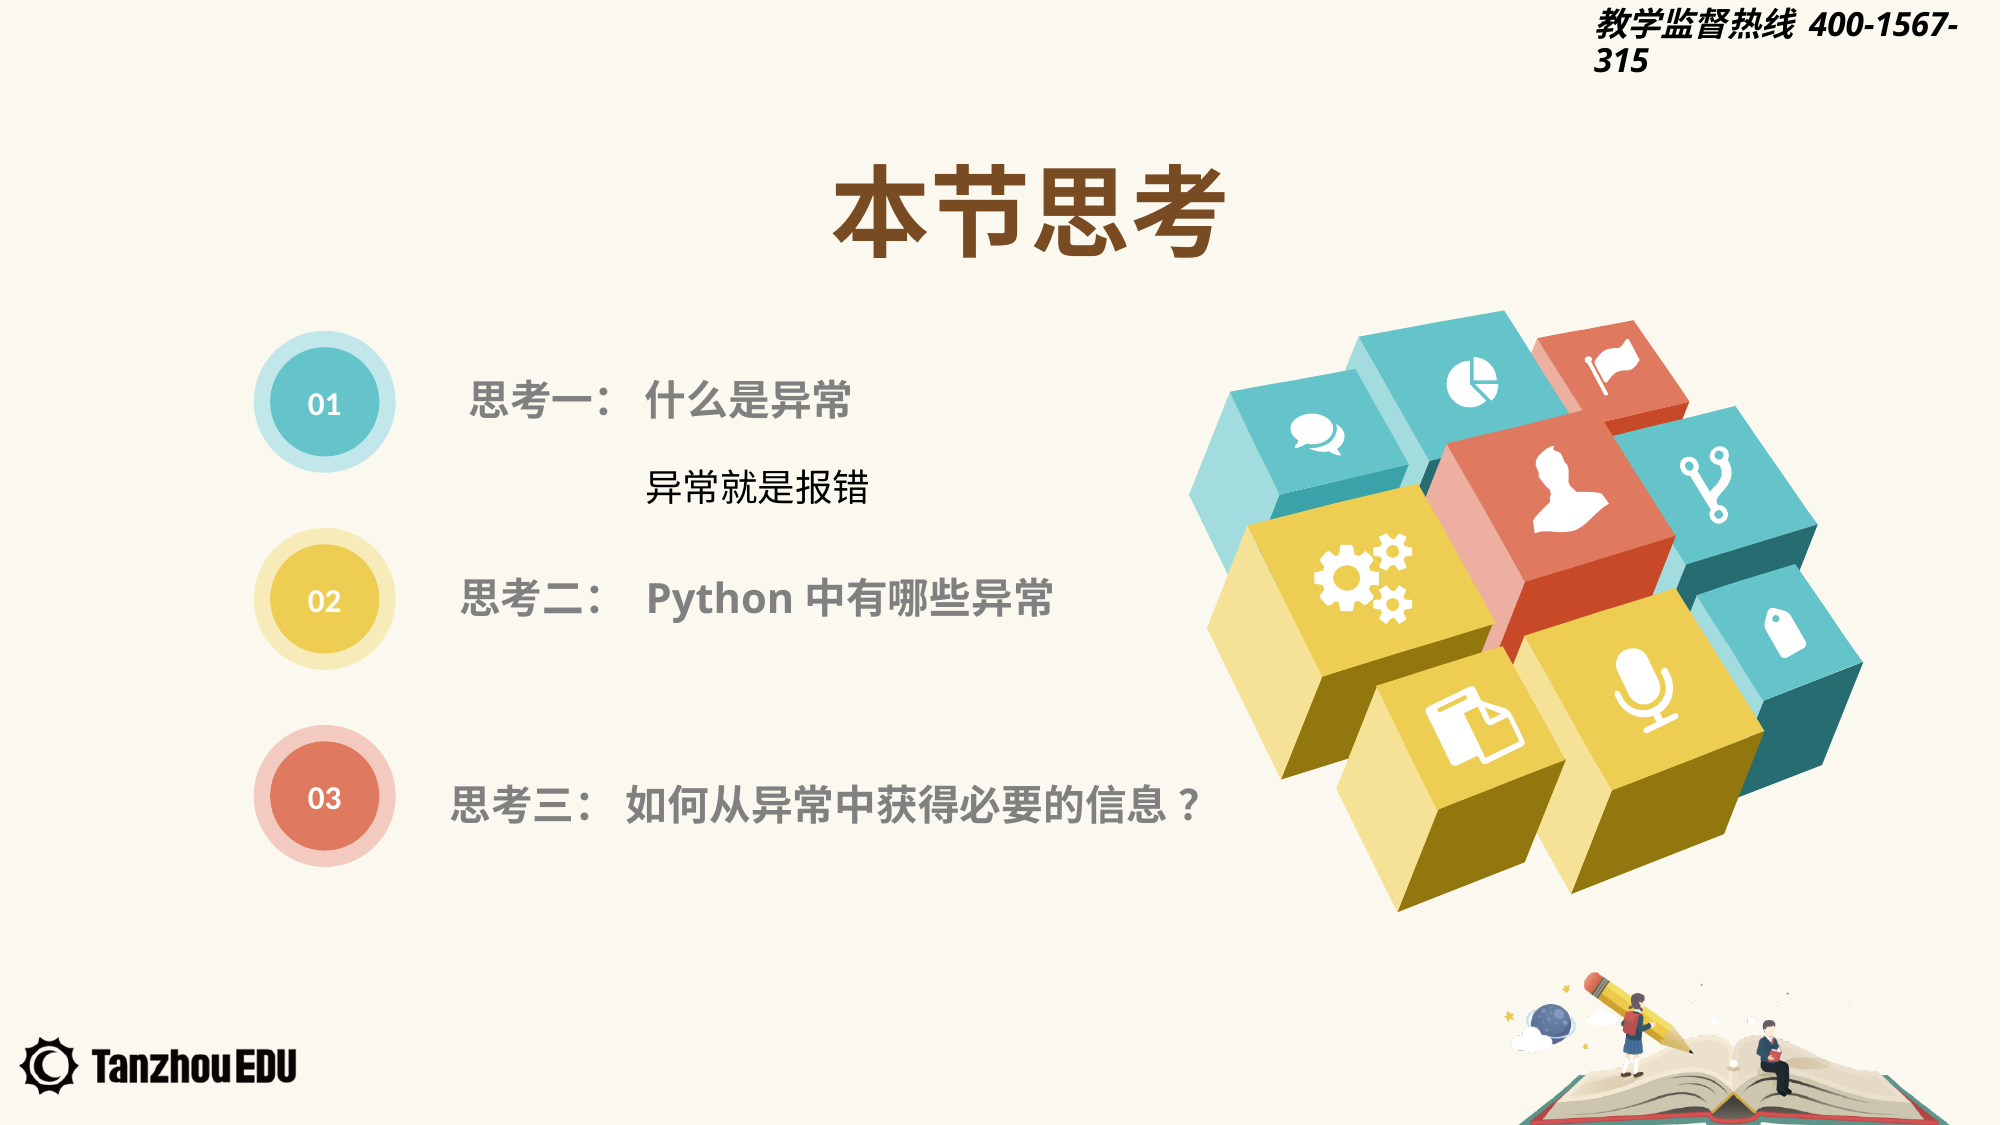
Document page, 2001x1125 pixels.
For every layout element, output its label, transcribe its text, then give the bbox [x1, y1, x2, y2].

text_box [1677, 563, 1864, 804]
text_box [1336, 646, 1566, 913]
text_box 思考一： 什么是异常 [453, 366, 912, 432]
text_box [1578, 405, 1818, 563]
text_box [1483, 587, 1765, 895]
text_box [1578, 320, 1690, 405]
text_box 思考二： Python中有哪些异常 [444, 564, 1135, 630]
picture [0, 1005, 321, 1125]
text_box 思考三： 如何从异常中获得必要的信息 ？ [434, 771, 1266, 837]
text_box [1406, 407, 1677, 587]
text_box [1188, 368, 1409, 598]
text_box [253, 527, 396, 670]
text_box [1317, 310, 1578, 407]
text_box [253, 330, 396, 473]
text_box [253, 724, 396, 867]
text_box 本节思考 [758, 141, 1303, 277]
text_box 异常就是报错 [630, 456, 885, 517]
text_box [1206, 483, 1496, 780]
picture [1499, 942, 1986, 1125]
